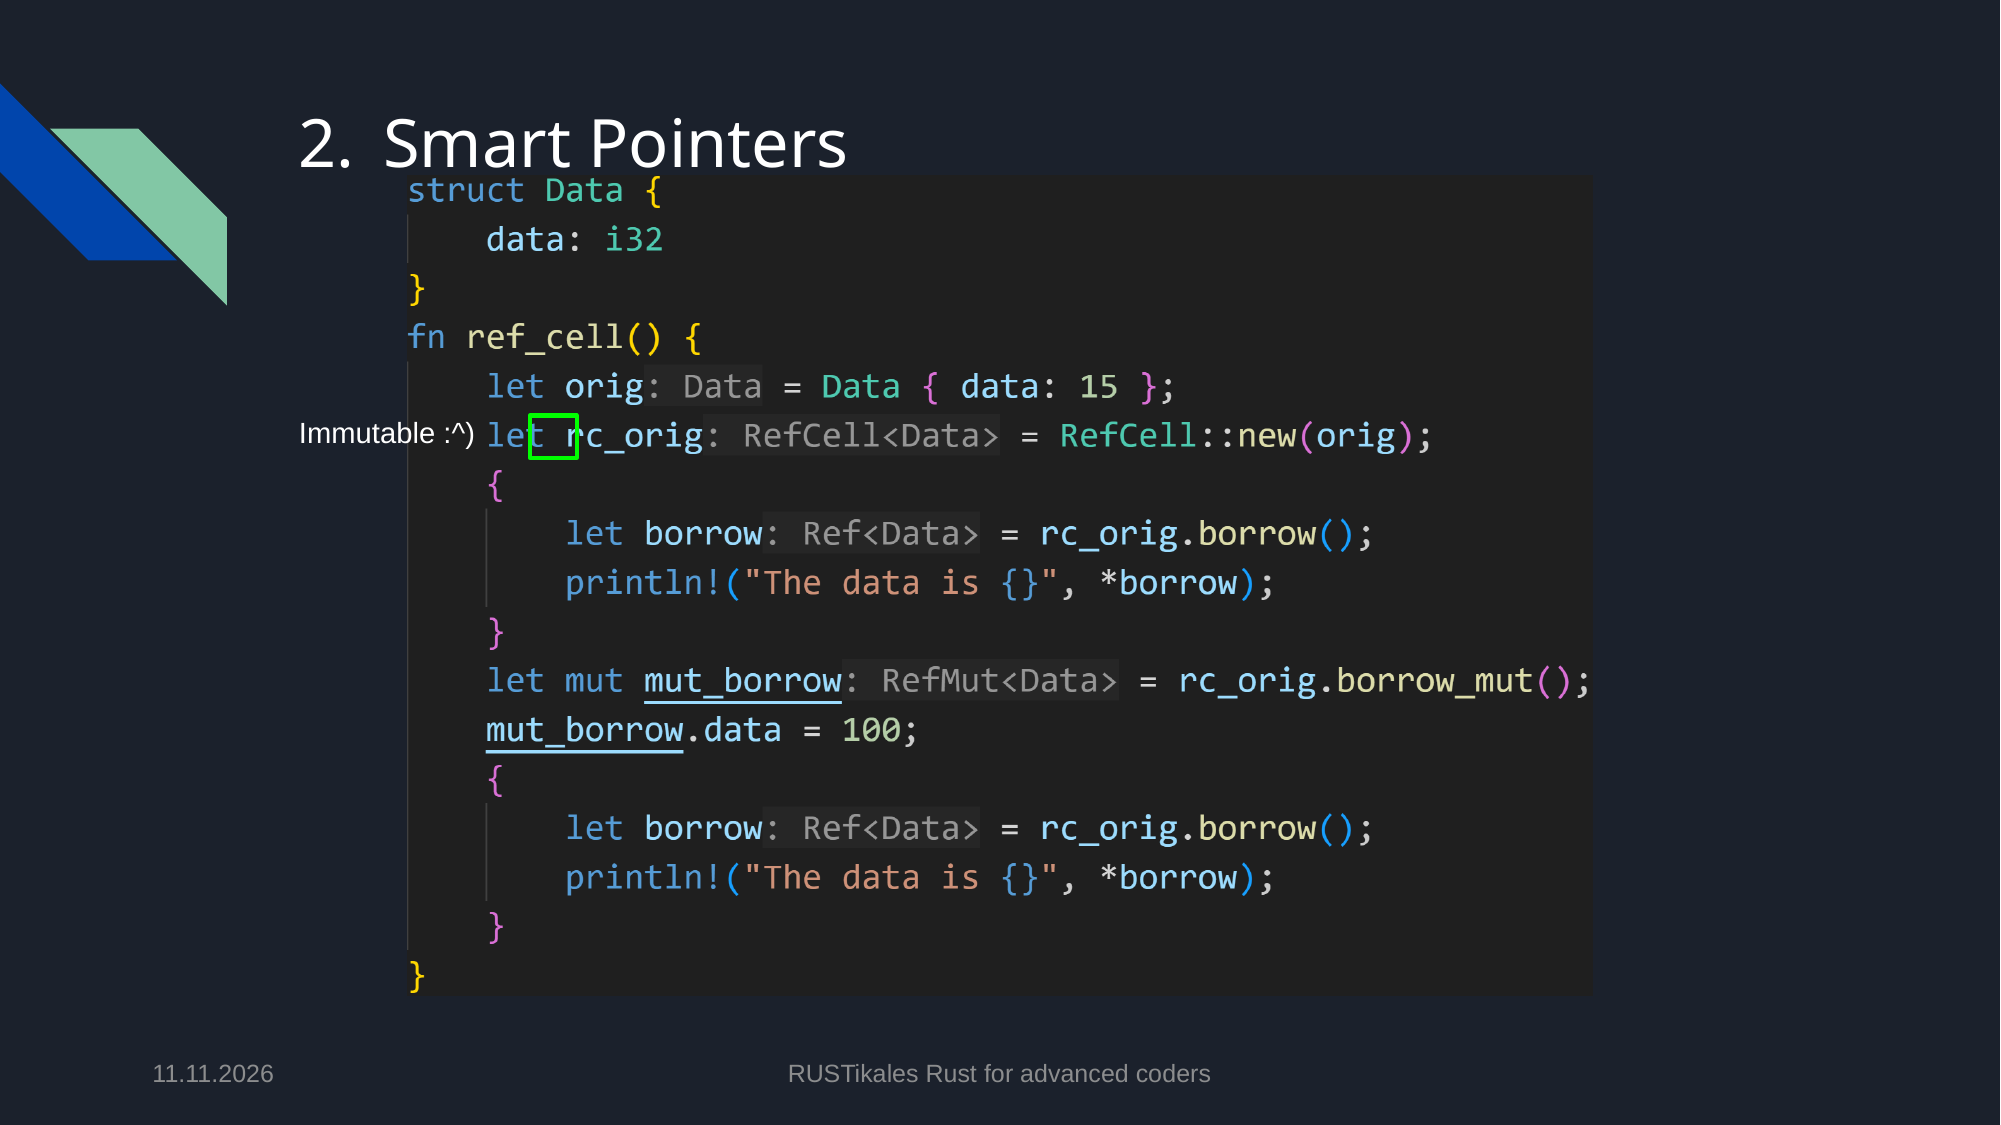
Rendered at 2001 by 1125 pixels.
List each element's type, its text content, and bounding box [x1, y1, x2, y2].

picture [407, 175, 1593, 996]
footer RUSTikales Rust for advanced coders [662, 1042, 1338, 1103]
title Smart Pointers [283, 86, 1824, 287]
text_box Immutable :^) [284, 407, 402, 458]
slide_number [137, 1042, 588, 1103]
